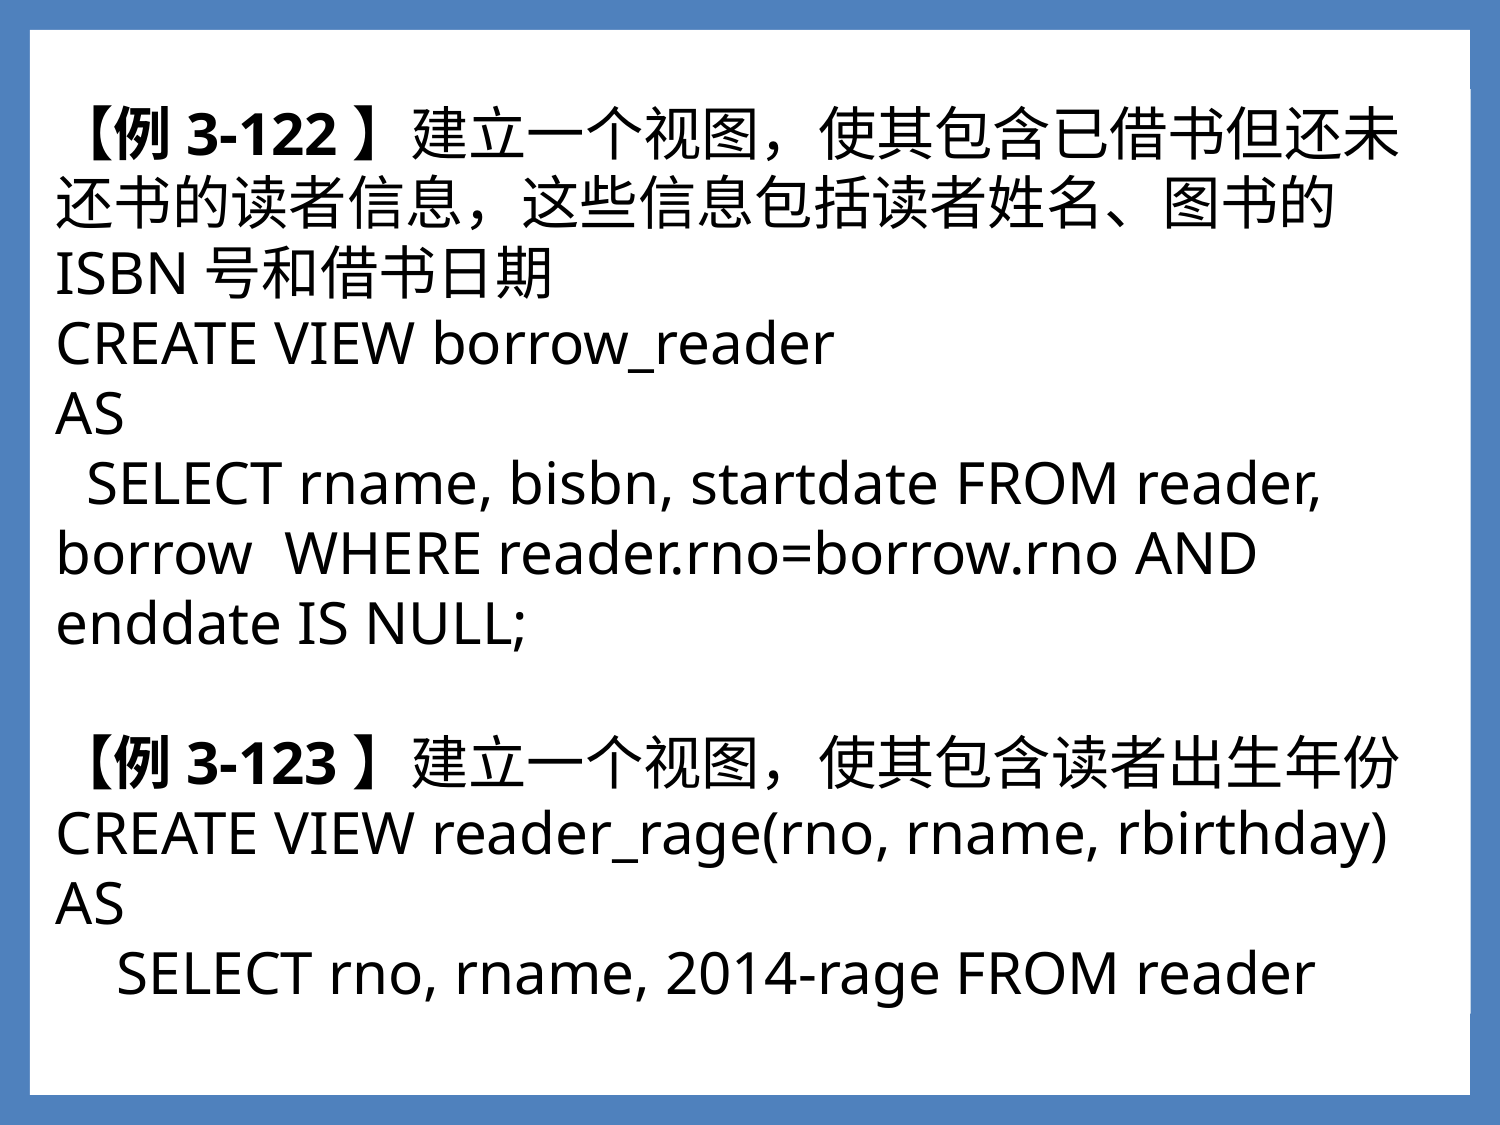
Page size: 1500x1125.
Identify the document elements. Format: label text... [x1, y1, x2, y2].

text_box 【例3-122】建立一个视图，使其包含已借书但还未还书的读者信息，这些信息包括读者姓名、图书的ISBN号和借书日期 CREATE VIEW borrow_reader AS SELECT rname, bisbn, startdate FROM reader, borrow WHERE reader.rno=borrow.rno AND enddate IS NULL; 【例3-123】建立一个视图，使其包含读者出生年份 CREATE VIEW reader_rage(rno, rname, rbirthday) AS SELECT rno, rname, 2014-rage FROM reader [41, 89, 1471, 1014]
text_box [1154, 146, 1195, 207]
